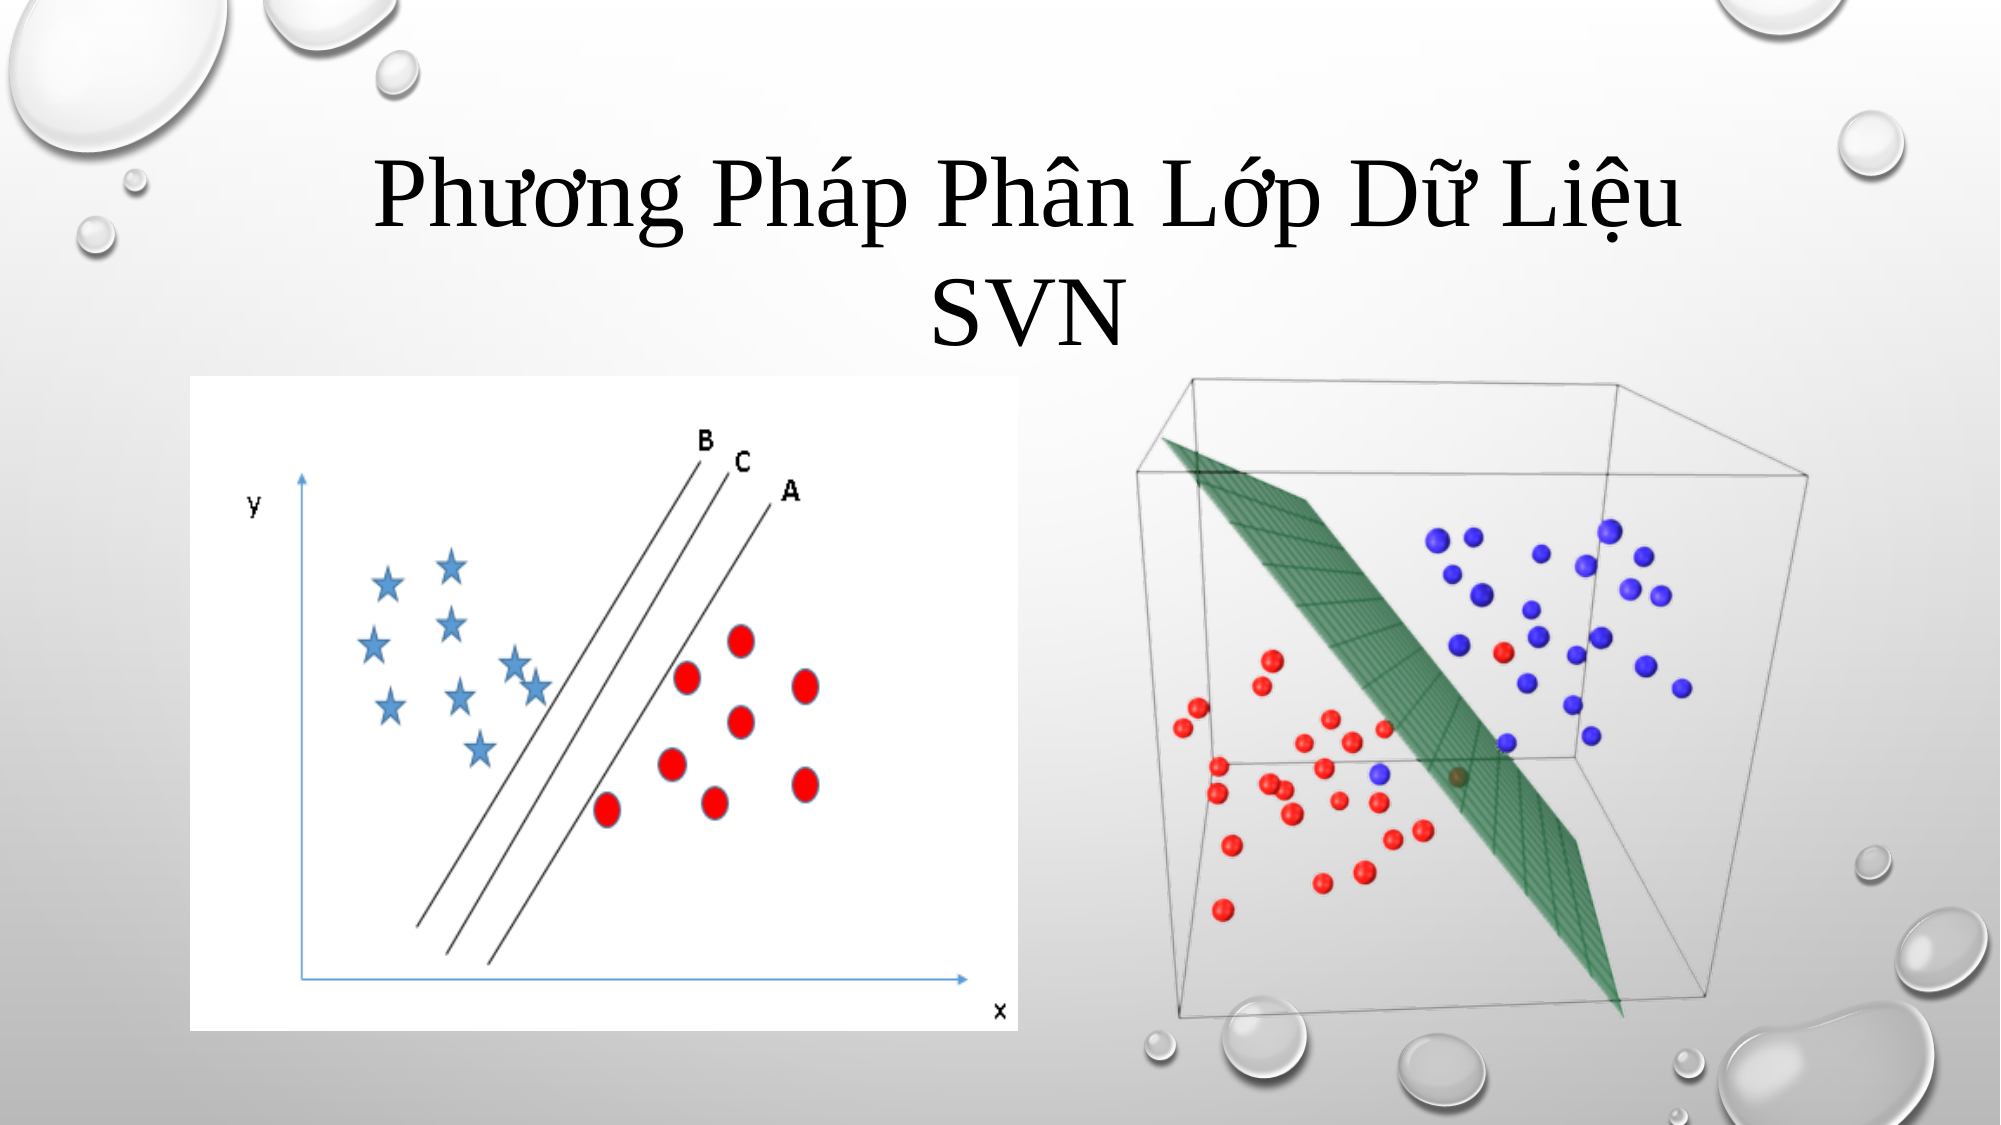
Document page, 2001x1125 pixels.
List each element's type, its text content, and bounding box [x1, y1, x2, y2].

picture [0, 0, 2000, 1125]
text_box Phương Pháp Phân Lớp Dữ Liệu SVN [358, 118, 1700, 374]
